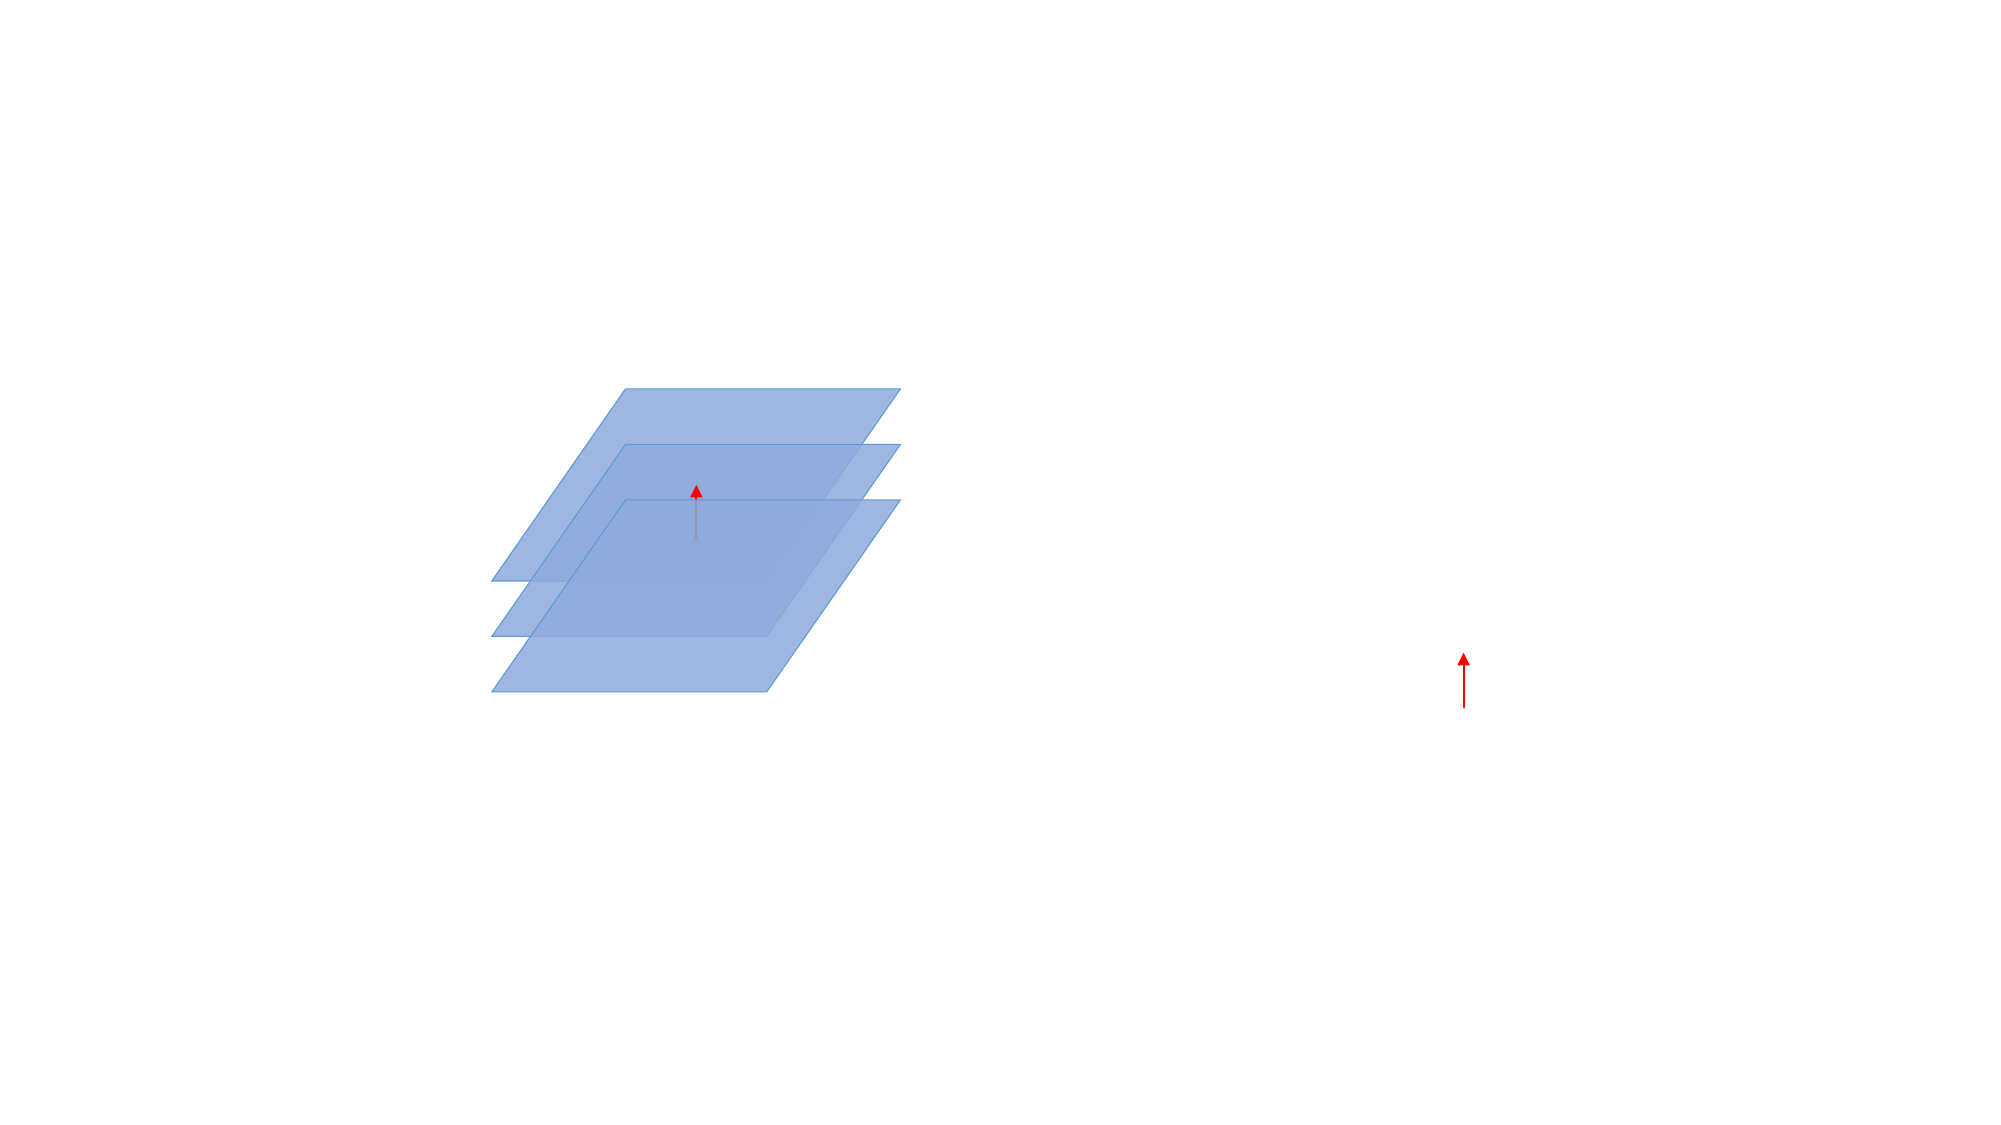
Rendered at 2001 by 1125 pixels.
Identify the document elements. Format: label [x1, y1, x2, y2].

text_box [490, 388, 902, 582]
text_box [490, 499, 902, 693]
text_box [490, 443, 902, 637]
